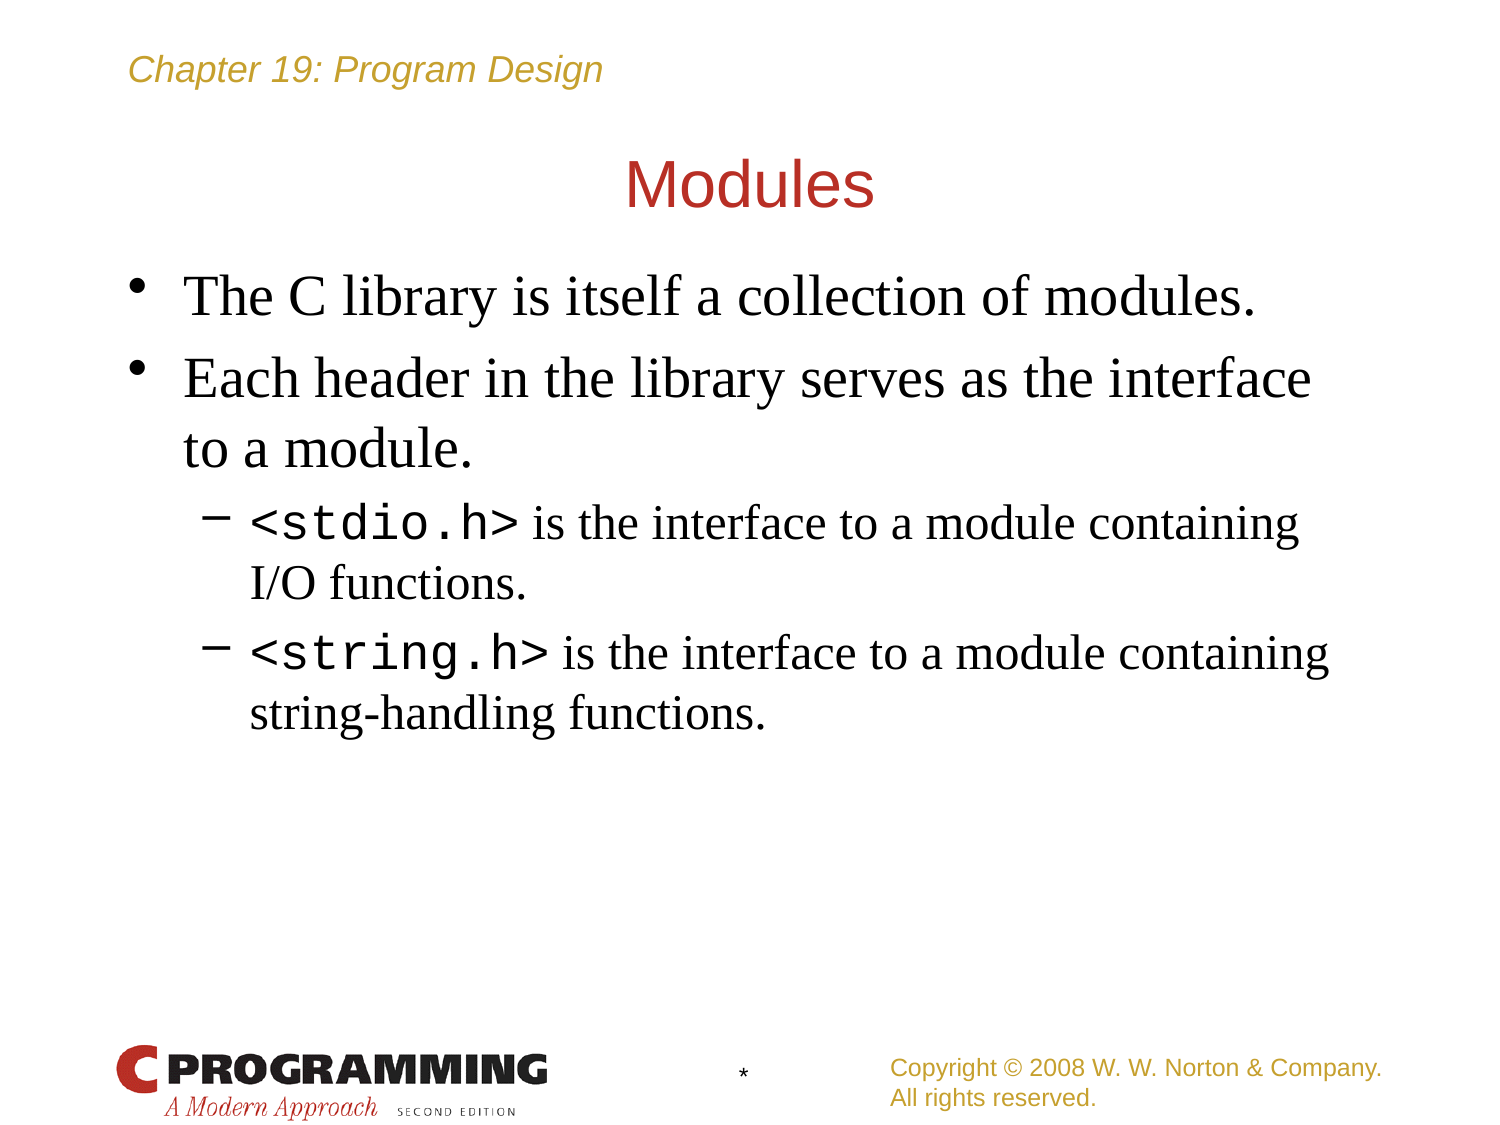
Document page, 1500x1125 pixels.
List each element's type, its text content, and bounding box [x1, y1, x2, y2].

text_box * [687, 1050, 800, 1100]
picture [112, 1041, 550, 1123]
list The C library is itself a collection of modules. Each header in the library serves as the interface to a module. <stdio.h> is the interface to a module containing I/O functions. <string.h> is the interface to a module containing string-handling functions. [112, 249, 1388, 1038]
title Modules [112, 125, 1388, 238]
text_box Copyright © 2008 W. W. Norton & Company. All rights reserved. [874, 1043, 1388, 1119]
